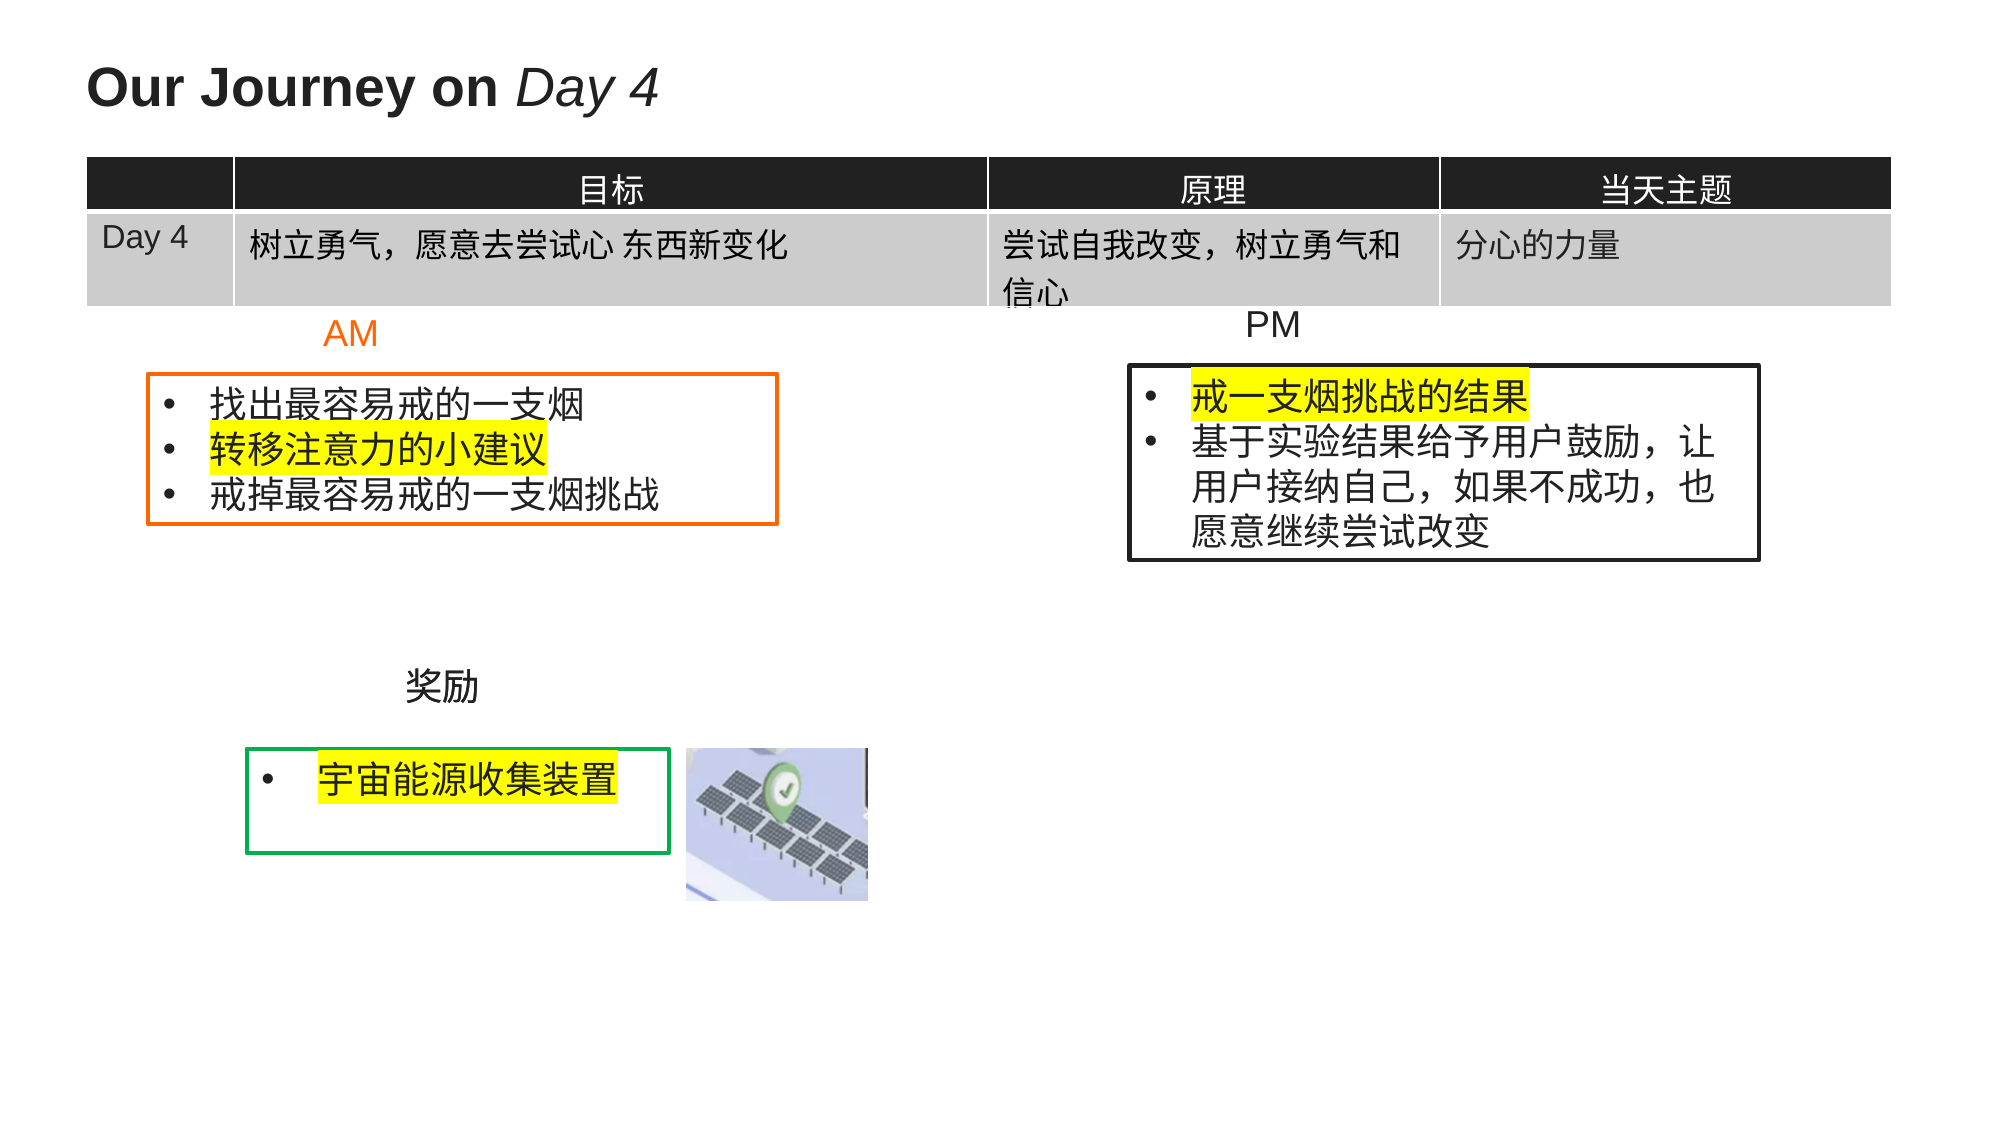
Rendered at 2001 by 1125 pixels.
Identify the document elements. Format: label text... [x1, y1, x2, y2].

text_box Our Journey on Day 4 [86, 51, 1841, 119]
table_header [87, 157, 233, 209]
table_header 原理 [989, 157, 1439, 209]
table_cell 树立勇气，愿意去尝试心 东西新变化 [235, 214, 987, 306]
table_cell 分心的力量 [1441, 214, 1891, 306]
table_cell 尝试自我改变，树立勇气和信心 [989, 214, 1439, 306]
text_box AM [308, 301, 434, 362]
text_box 戒一支烟挑战的结果 基于实验结果给予用户鼓励，让用户接纳自己，如果不成功，也愿意继续尝试改变 [1127, 363, 1761, 562]
table_header 目标 [235, 157, 987, 209]
text_box PM [1230, 292, 1356, 353]
text_box 宇宙能源收集装置 [245, 747, 671, 855]
picture [686, 748, 869, 901]
table_header 当天主题 [1441, 157, 1891, 209]
text_box 找出最容易戒的一支烟 转移注意力的小建议 戒掉最容易戒的一支烟挑战 [146, 372, 779, 526]
table_cell Day 4 [87, 214, 233, 306]
text_box 奖励 [390, 655, 813, 716]
